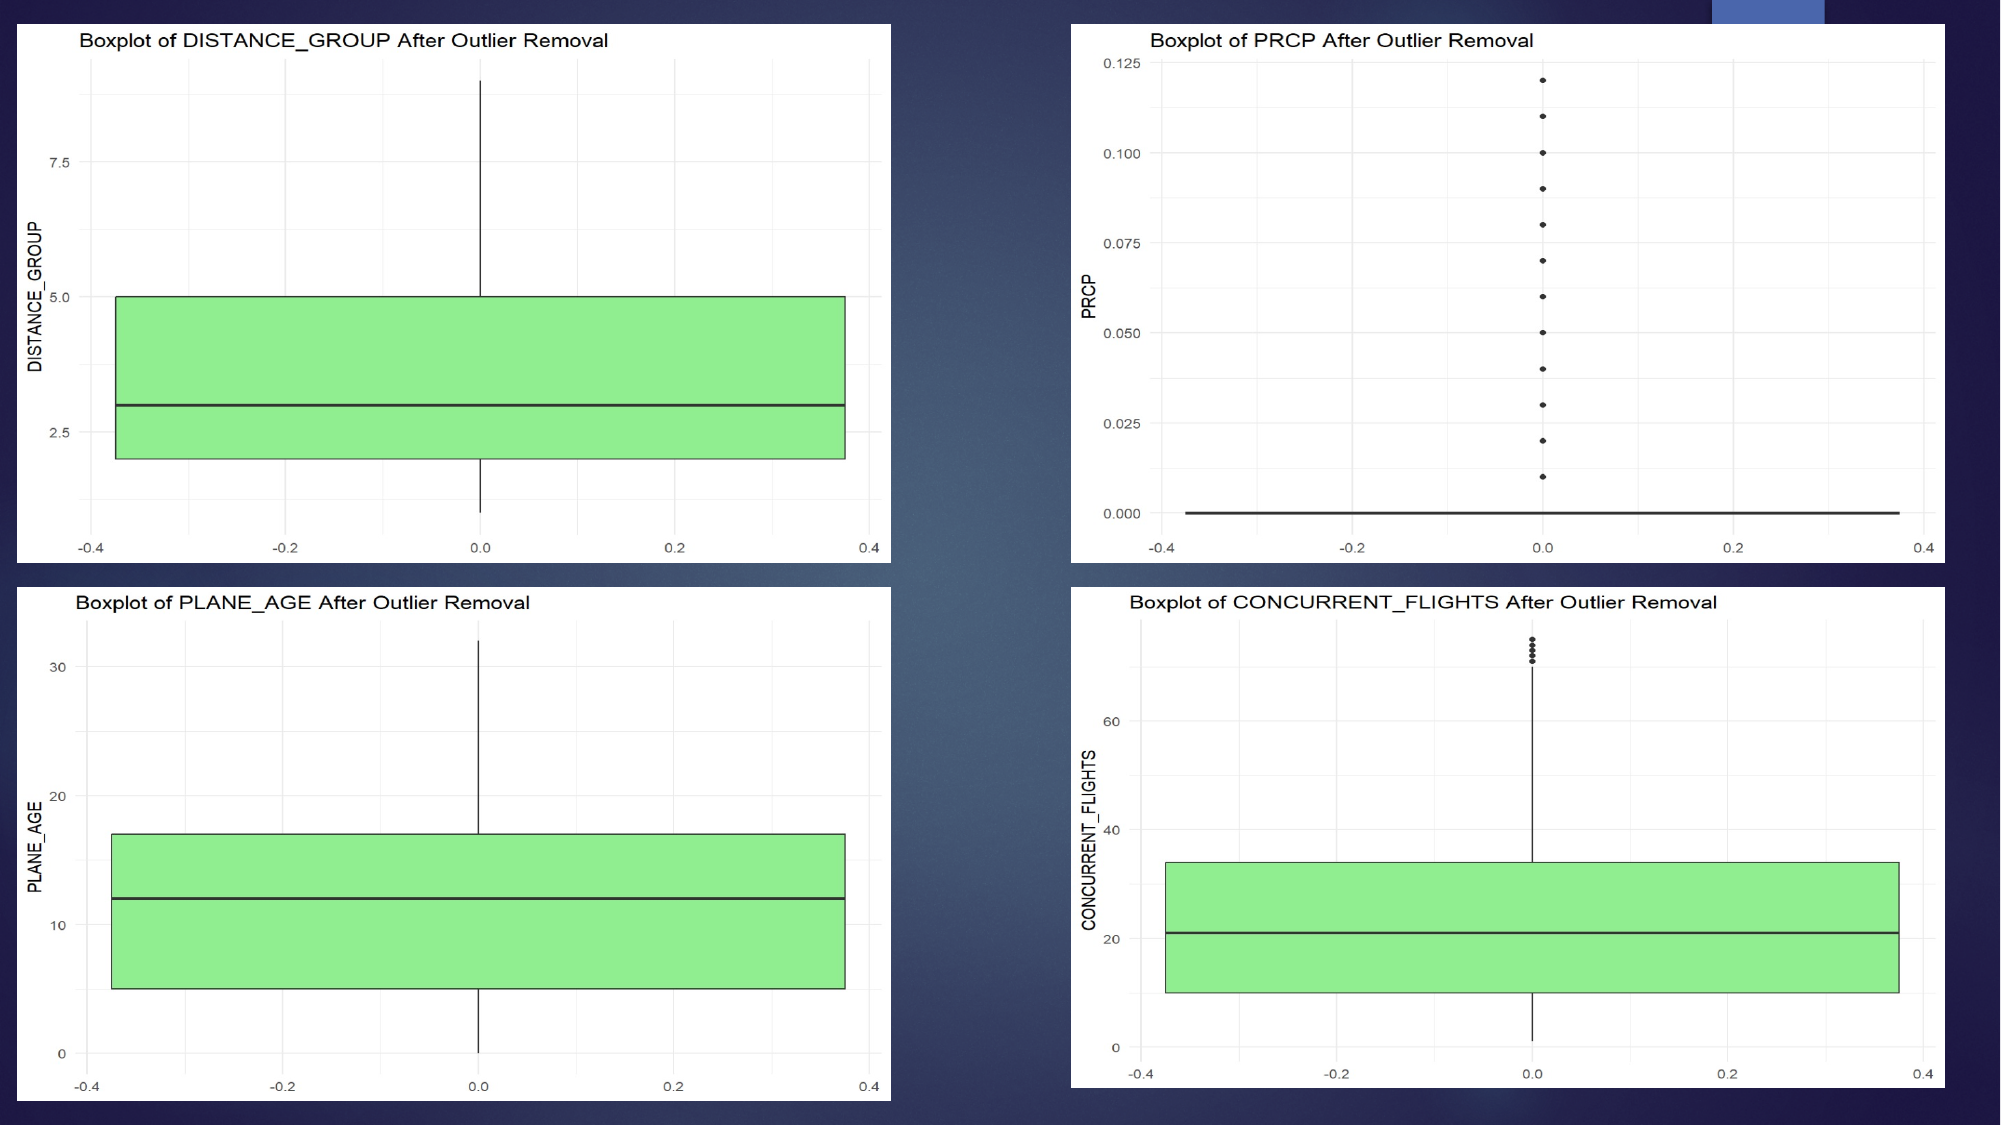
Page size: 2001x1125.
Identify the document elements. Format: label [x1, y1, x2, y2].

picture [0, 24, 892, 1125]
picture [1071, 586, 1945, 1125]
picture [1071, 0, 1945, 563]
